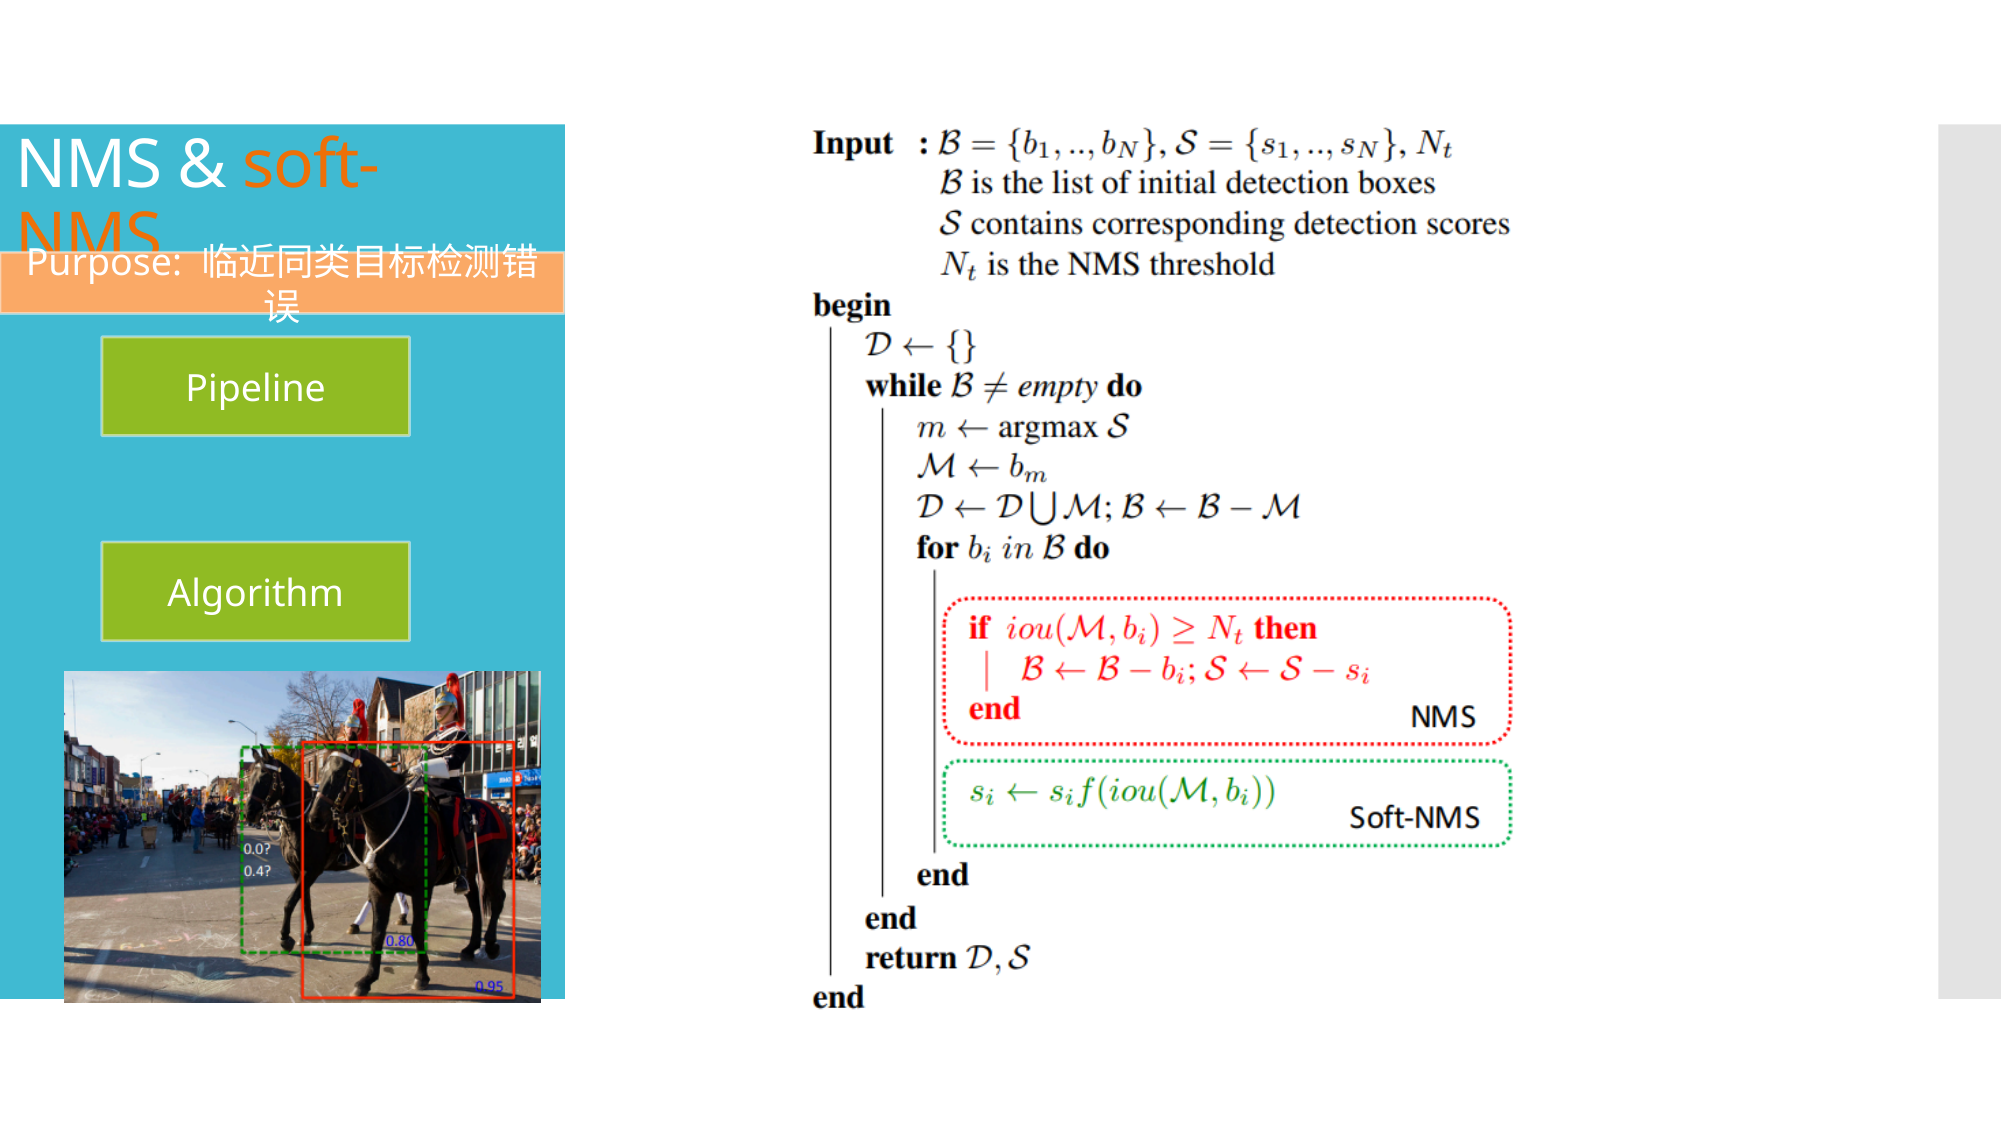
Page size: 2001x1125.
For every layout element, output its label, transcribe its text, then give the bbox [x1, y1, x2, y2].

title NMS & soft-NMS [0, 122, 533, 251]
text_box Algorithm [100, 541, 411, 642]
picture [762, 102, 1558, 1023]
text_box Purpose: 临近同类目标检测错误 [0, 251, 566, 315]
text_box Pipeline [100, 335, 411, 437]
picture [64, 671, 541, 1004]
